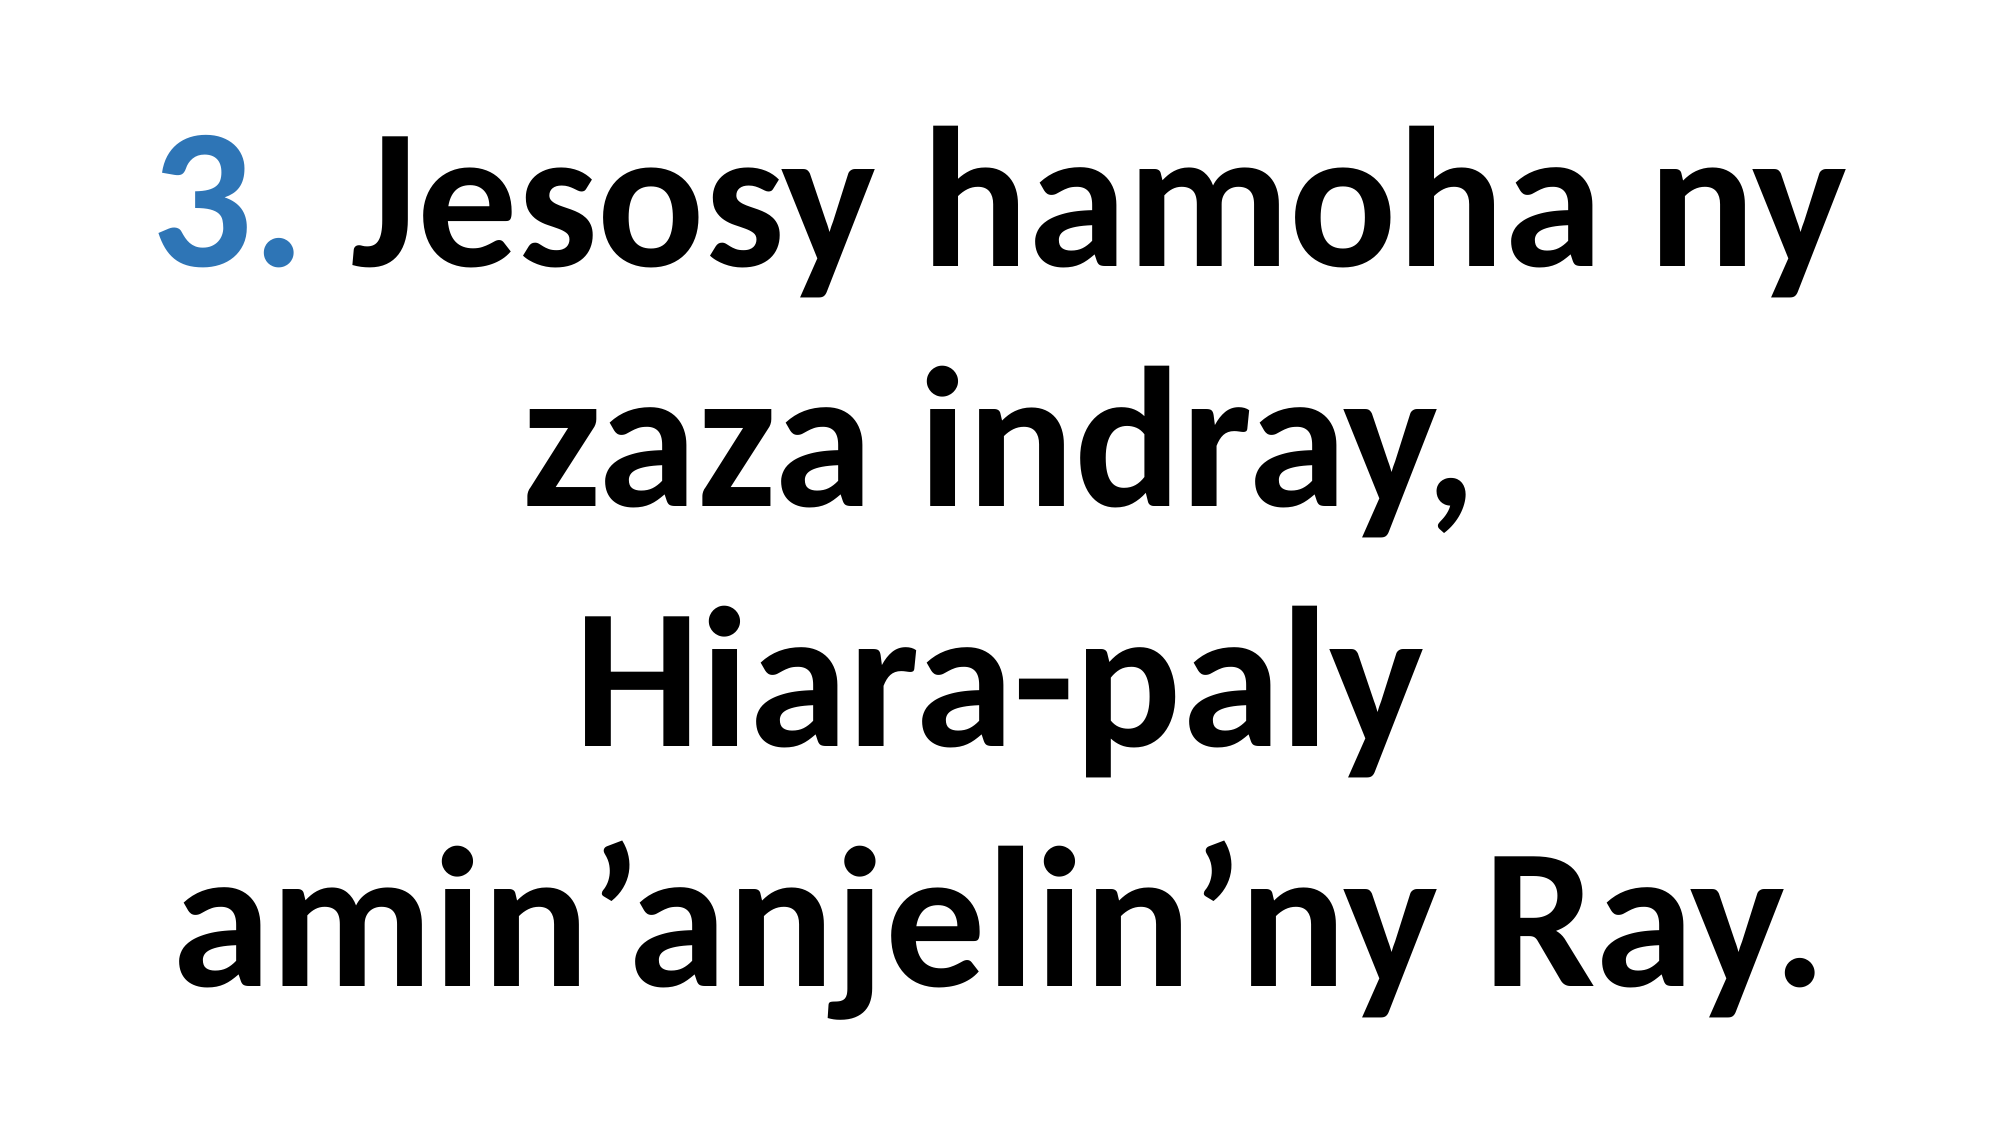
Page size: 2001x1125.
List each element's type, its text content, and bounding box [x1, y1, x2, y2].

text_box 3. Jesosy hamoha ny zaza indray, Hiara-paly amin’anjelin’ny Ray. [0, 58, 2000, 1034]
